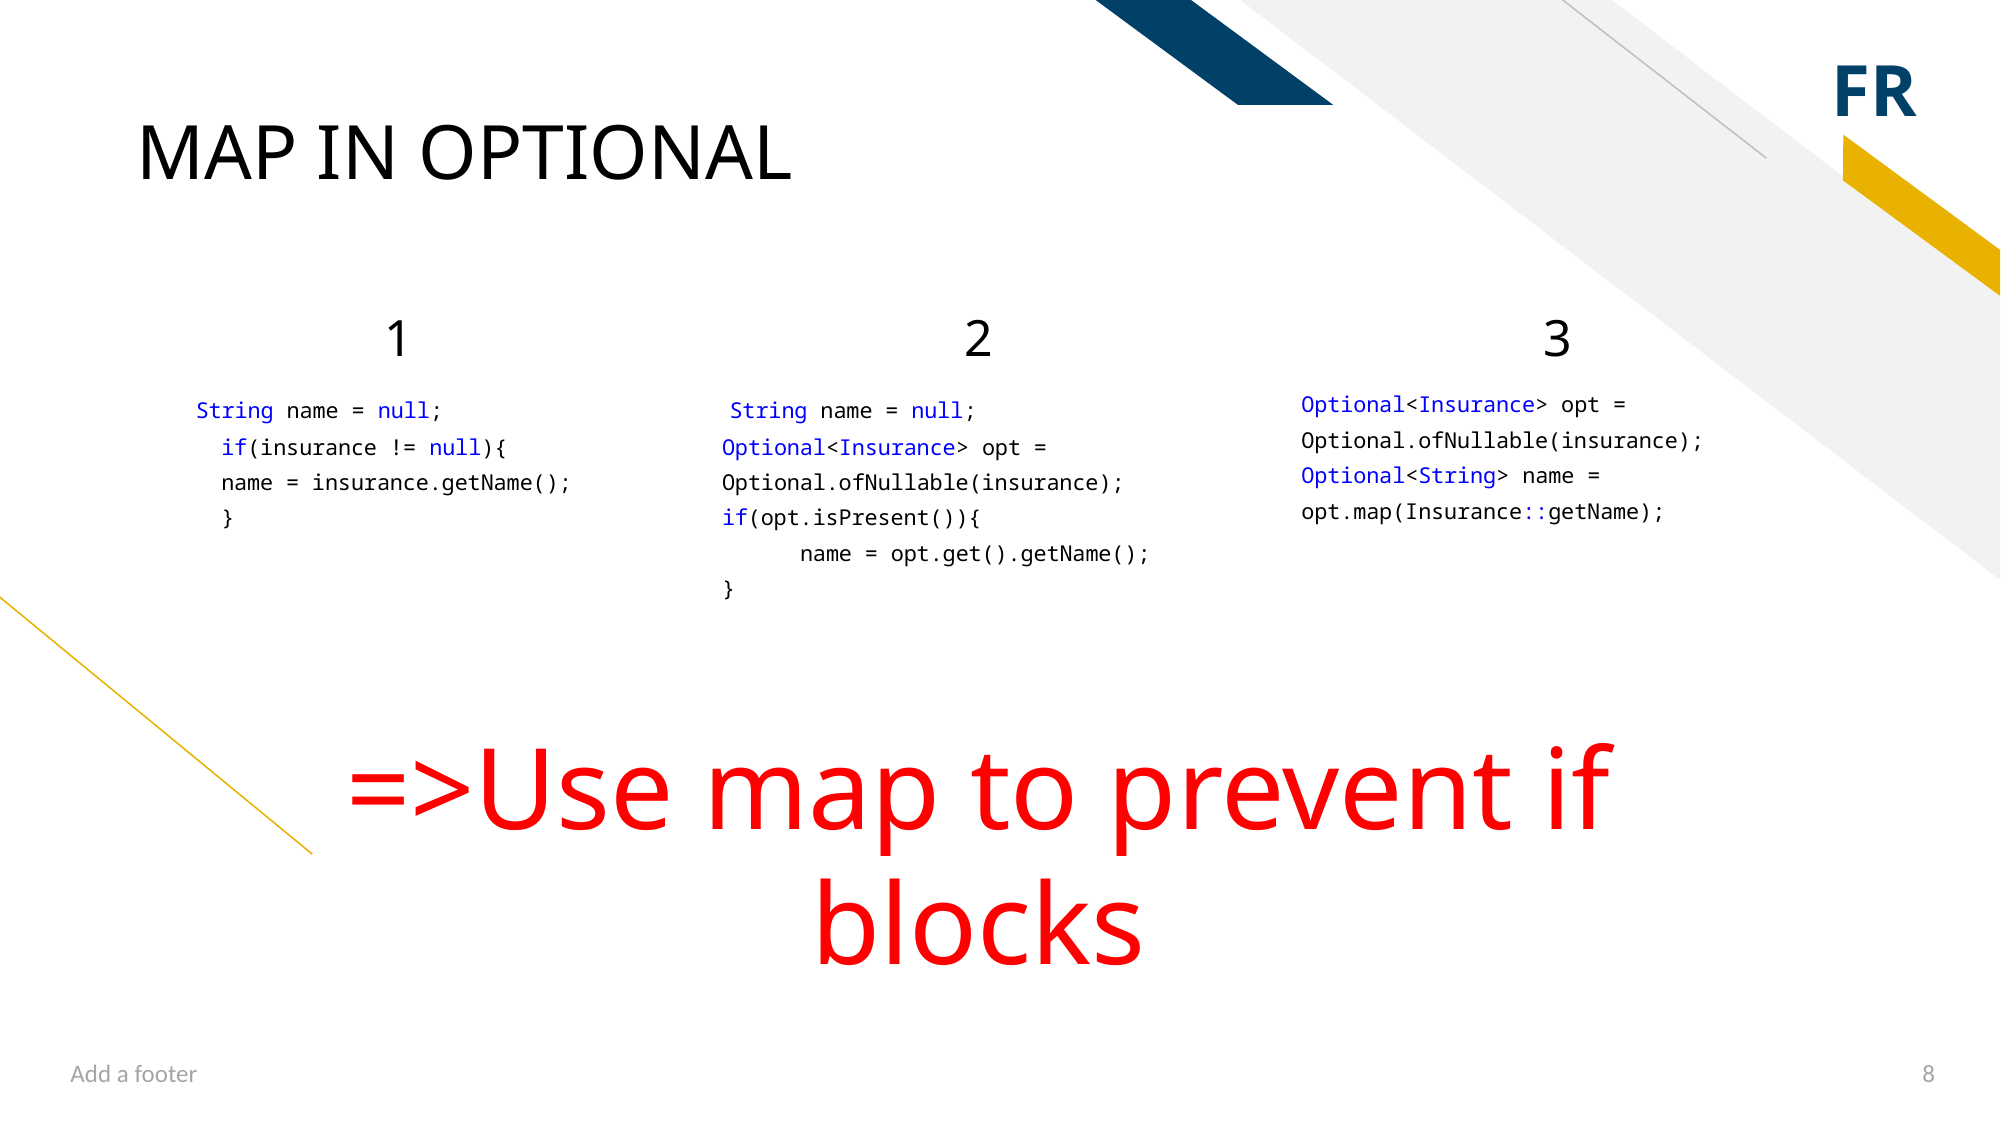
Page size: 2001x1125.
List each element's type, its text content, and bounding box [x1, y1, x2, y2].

text_box =>Use map to prevent if blocks [240, 709, 1717, 861]
text_box MAP IN OPTIONAL [120, 24, 1822, 288]
slide_number ‹#› [1828, 1042, 1950, 1103]
text_box String name = null; Optional<Insurance> opt = Optional.ofNullable(insurance); if(opt.isPresent()){ name = opt.get().getName(); } [707, 374, 1249, 709]
text_box 1 [128, 279, 670, 374]
text_box String name = null; if(insurance != null){ name = insurance.getName(); } [128, 374, 670, 842]
text_box 3 [1286, 279, 1829, 374]
text_box 2 [708, 279, 1249, 374]
text_box Optional<Insurance> opt = Optional.ofNullable(insurance); Optional<String> name = opt.map(Insurance::getName); [1286, 374, 1829, 842]
footer Add a footer [55, 1042, 731, 1103]
